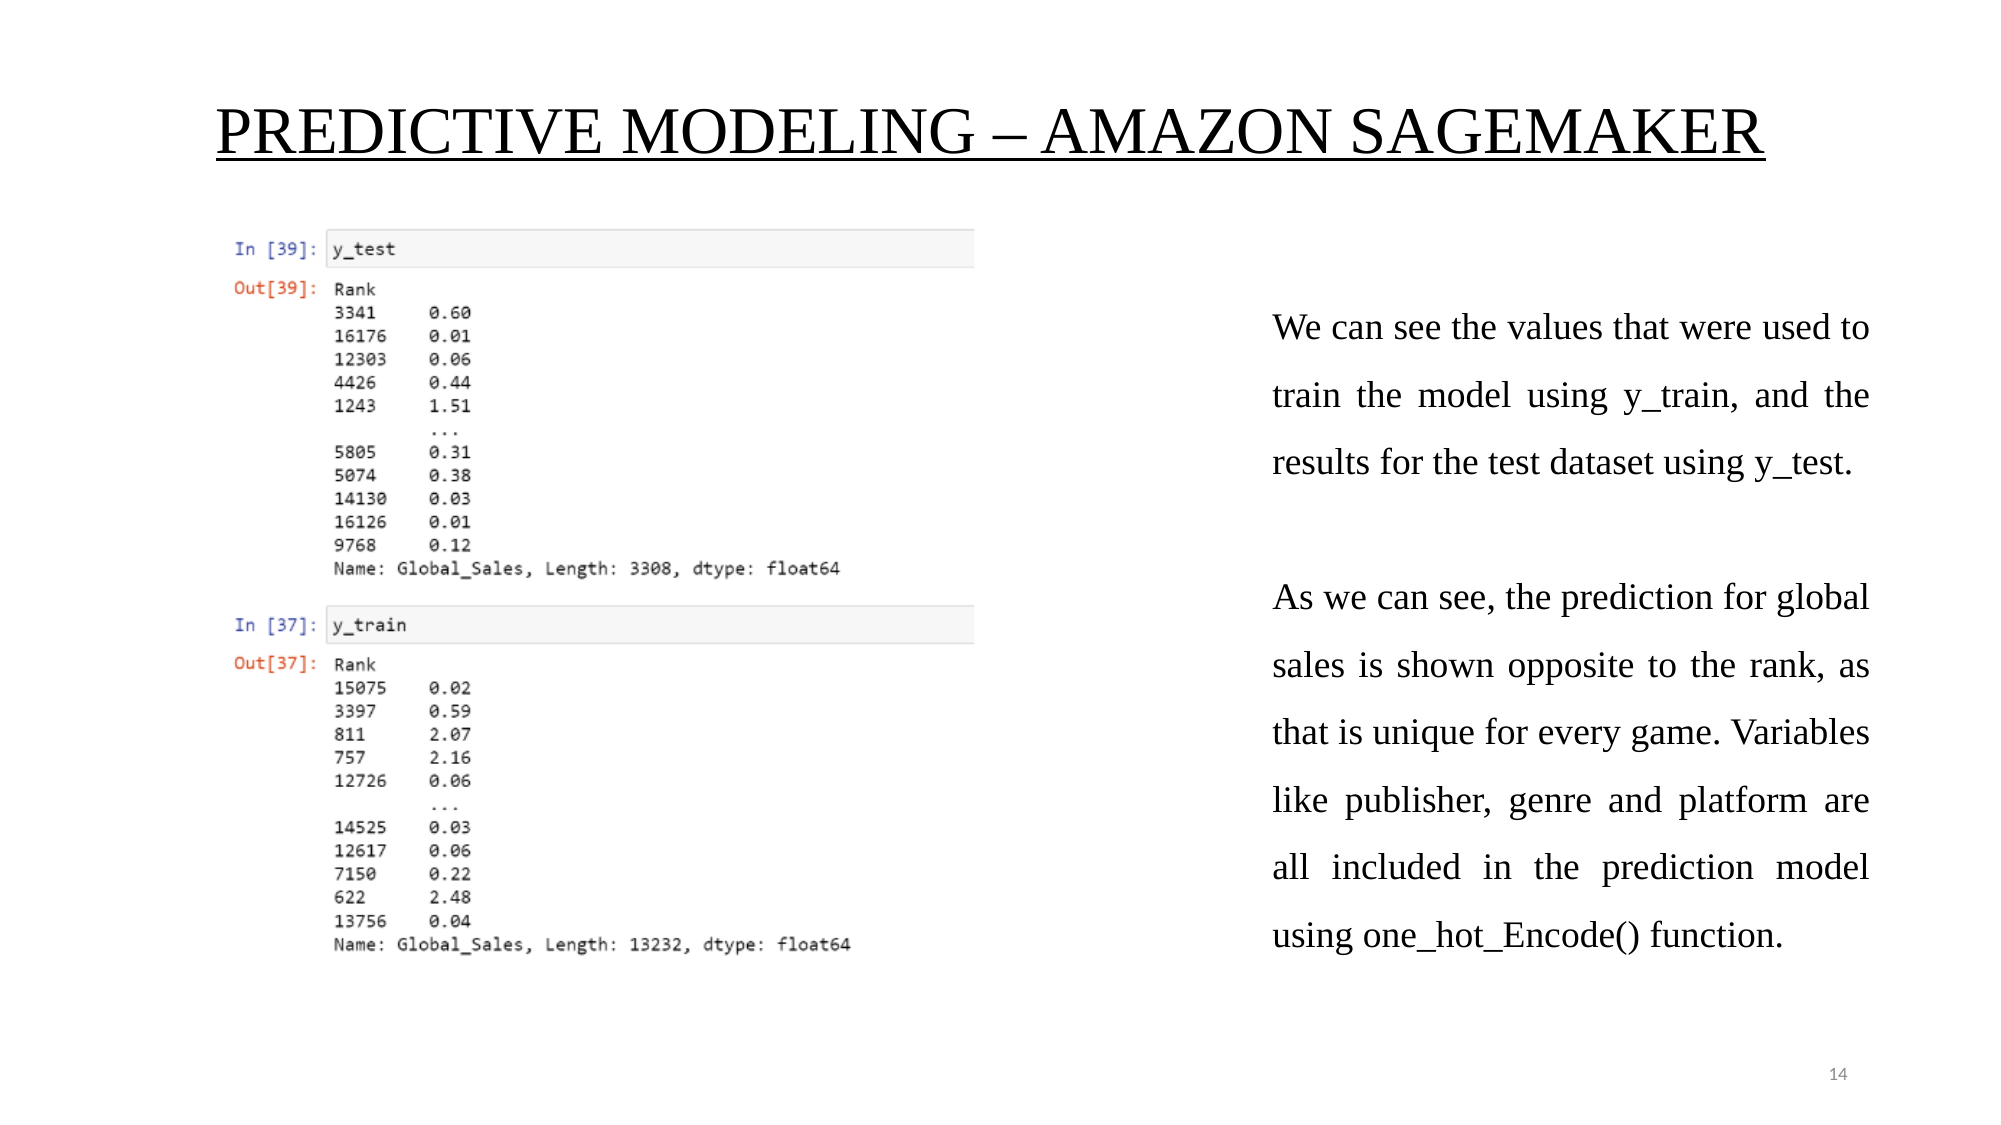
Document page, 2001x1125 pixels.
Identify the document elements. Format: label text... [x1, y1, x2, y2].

text_box We can see the values that were used to train the model using y_train, and the results for the test dataset using y_test. As we can see, the prediction for global sales is shown opposite to the rank, as that is unique for every game. Variables like publisher, genre and platform are all included in the prediction model using one_hot_Encode() function. [1257, 272, 1886, 963]
slide_number 14 [1412, 1042, 1863, 1103]
text_box PREDICTIVE MODELING – AMAZON SAGEMAKER [201, 79, 1799, 175]
picture [200, 199, 975, 971]
